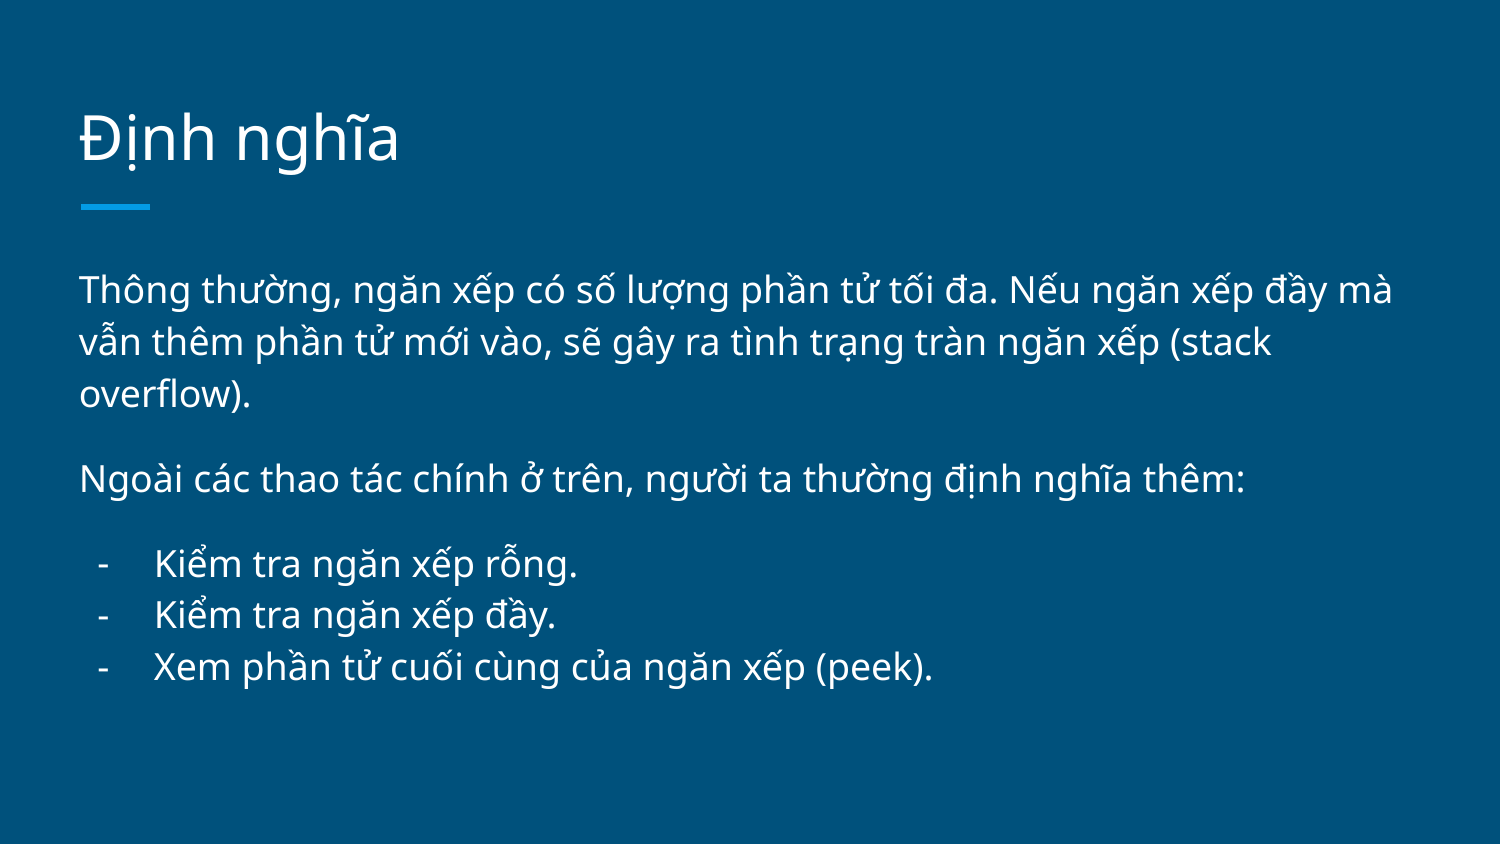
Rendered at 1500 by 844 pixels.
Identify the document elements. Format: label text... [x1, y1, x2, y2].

list Thông thường, ngăn xếp có số lượng phần tử tối đa. Nếu ngăn xếp đầy mà vẫn thêm phần tử mới vào, sẽ gây ra tình trạng tràn ngăn xếp (stack overflow). Ngoài các thao tác chính ở trên, người ta thường định nghĩa thêm: Kiểm tra ngăn xếp rỗng. Kiểm tra ngăn xếp đầy. Xem phần tử cuối cùng của ngăn xếp (peek). [63, 244, 1437, 750]
title Định nghĩa [63, 75, 1437, 188]
